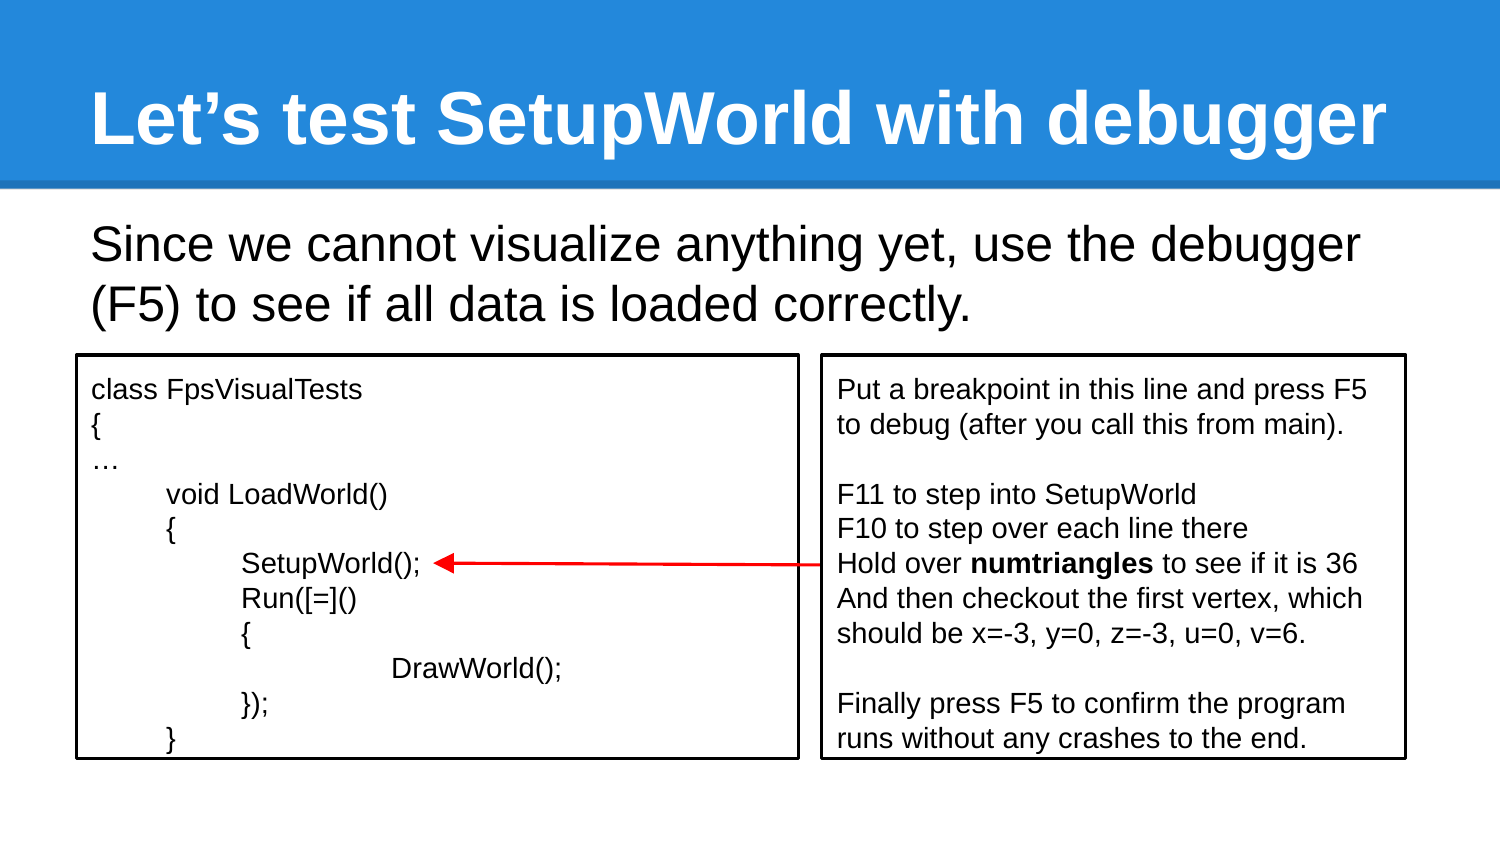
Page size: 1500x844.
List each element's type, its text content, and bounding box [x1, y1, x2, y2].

text_box class FpsVisualTests { … void LoadWorld() { SetupWorld(); Run([=]() { DrawWorld(); }); } [76, 355, 799, 759]
title Let’s test SetupWorld with debugger [75, 33, 1425, 175]
text_box Put a breakpoint in this line and press F5 to debug (after you call this from main). F11 to step into SetupWorld F10 to step over each line there Hold over numtriangles to see if it is 36 And then checkout the first vertex, which should be x=-3, y=0, z=-3, u=0, v=6. Finally press F5 to confirm the program runs without any crashes to the end. [821, 355, 1406, 759]
list Since we cannot visualize anything yet, use the debugger (F5) to see if all data is loaded correctly. [75, 196, 1425, 343]
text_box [432, 562, 823, 566]
